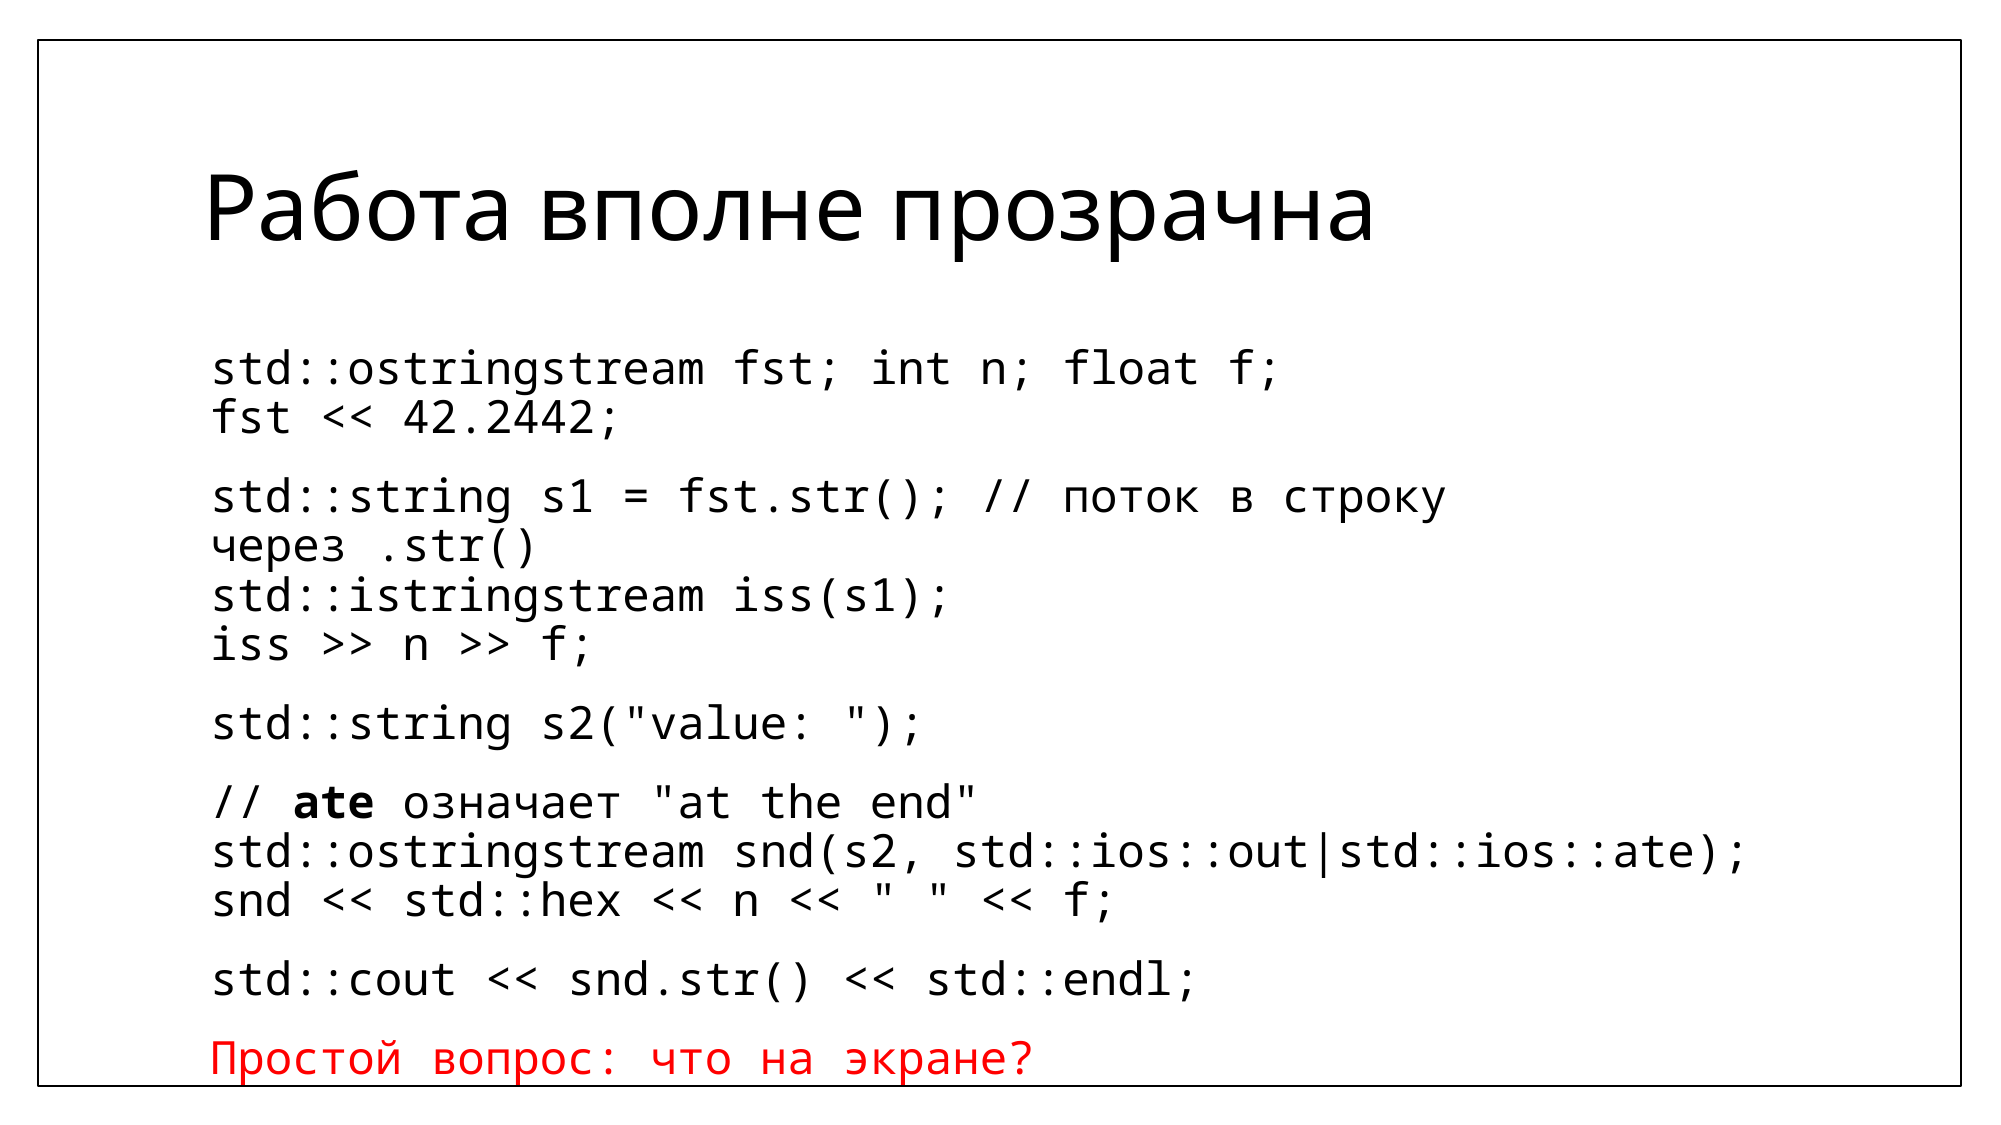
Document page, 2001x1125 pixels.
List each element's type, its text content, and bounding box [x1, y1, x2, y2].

list std::ostringstream fst; int n; float f; fst << 42.2442; std::string s1 = fst.str(); // поток в строку через .str() std::istringstream iss(s1); iss >> n >> f; std::string s2("value: "); // ate означает "at the end" std::ostringstream snd(s2, std::ios::out|std::ios::ate); snd << std::hex << n << " " << f; std::cout << snd.str() << std::endl; Простой вопрос: что на экране? [187, 337, 1808, 1036]
title Работа вполне прозрачна [187, 99, 1808, 323]
